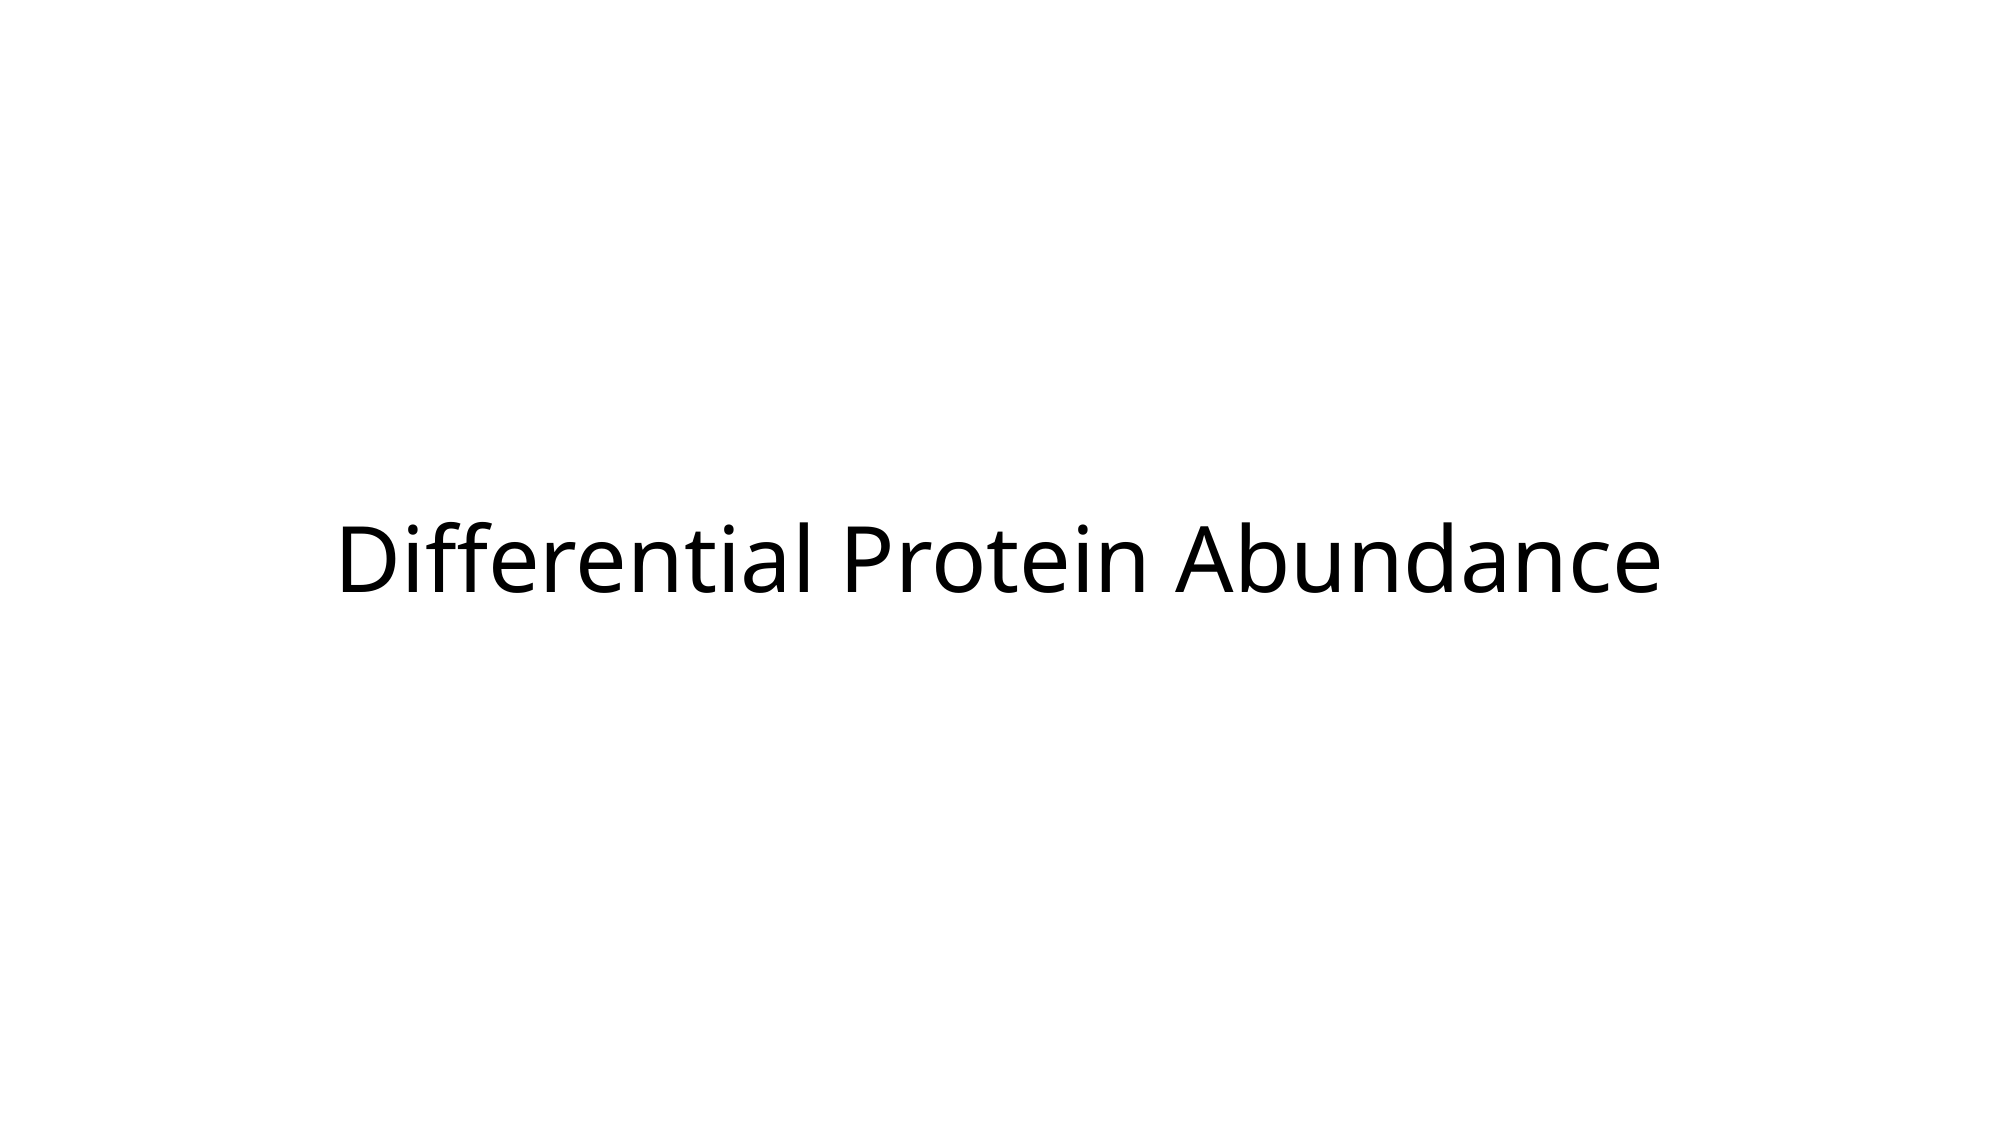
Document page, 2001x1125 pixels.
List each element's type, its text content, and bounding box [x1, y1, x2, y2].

title Differential Protein Abundance [137, 453, 1863, 672]
